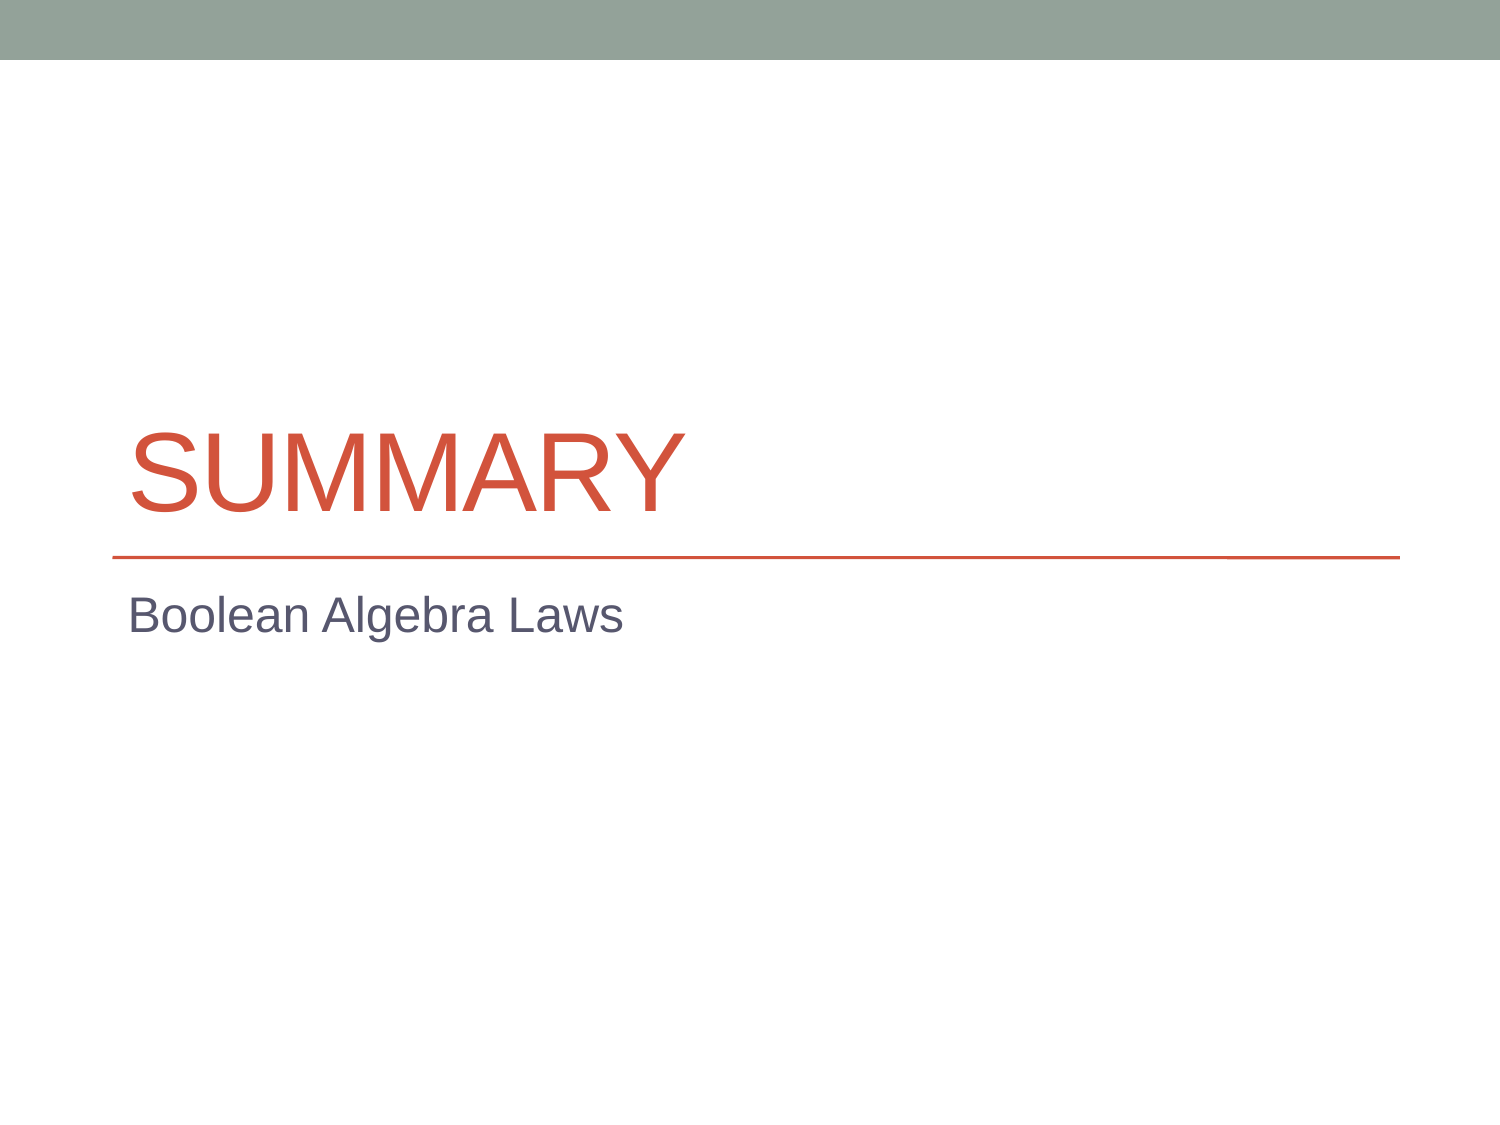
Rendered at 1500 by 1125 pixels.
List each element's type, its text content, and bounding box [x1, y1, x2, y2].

title summary [112, 224, 1400, 542]
subtitle Boolean Algebra Laws [112, 575, 1163, 863]
